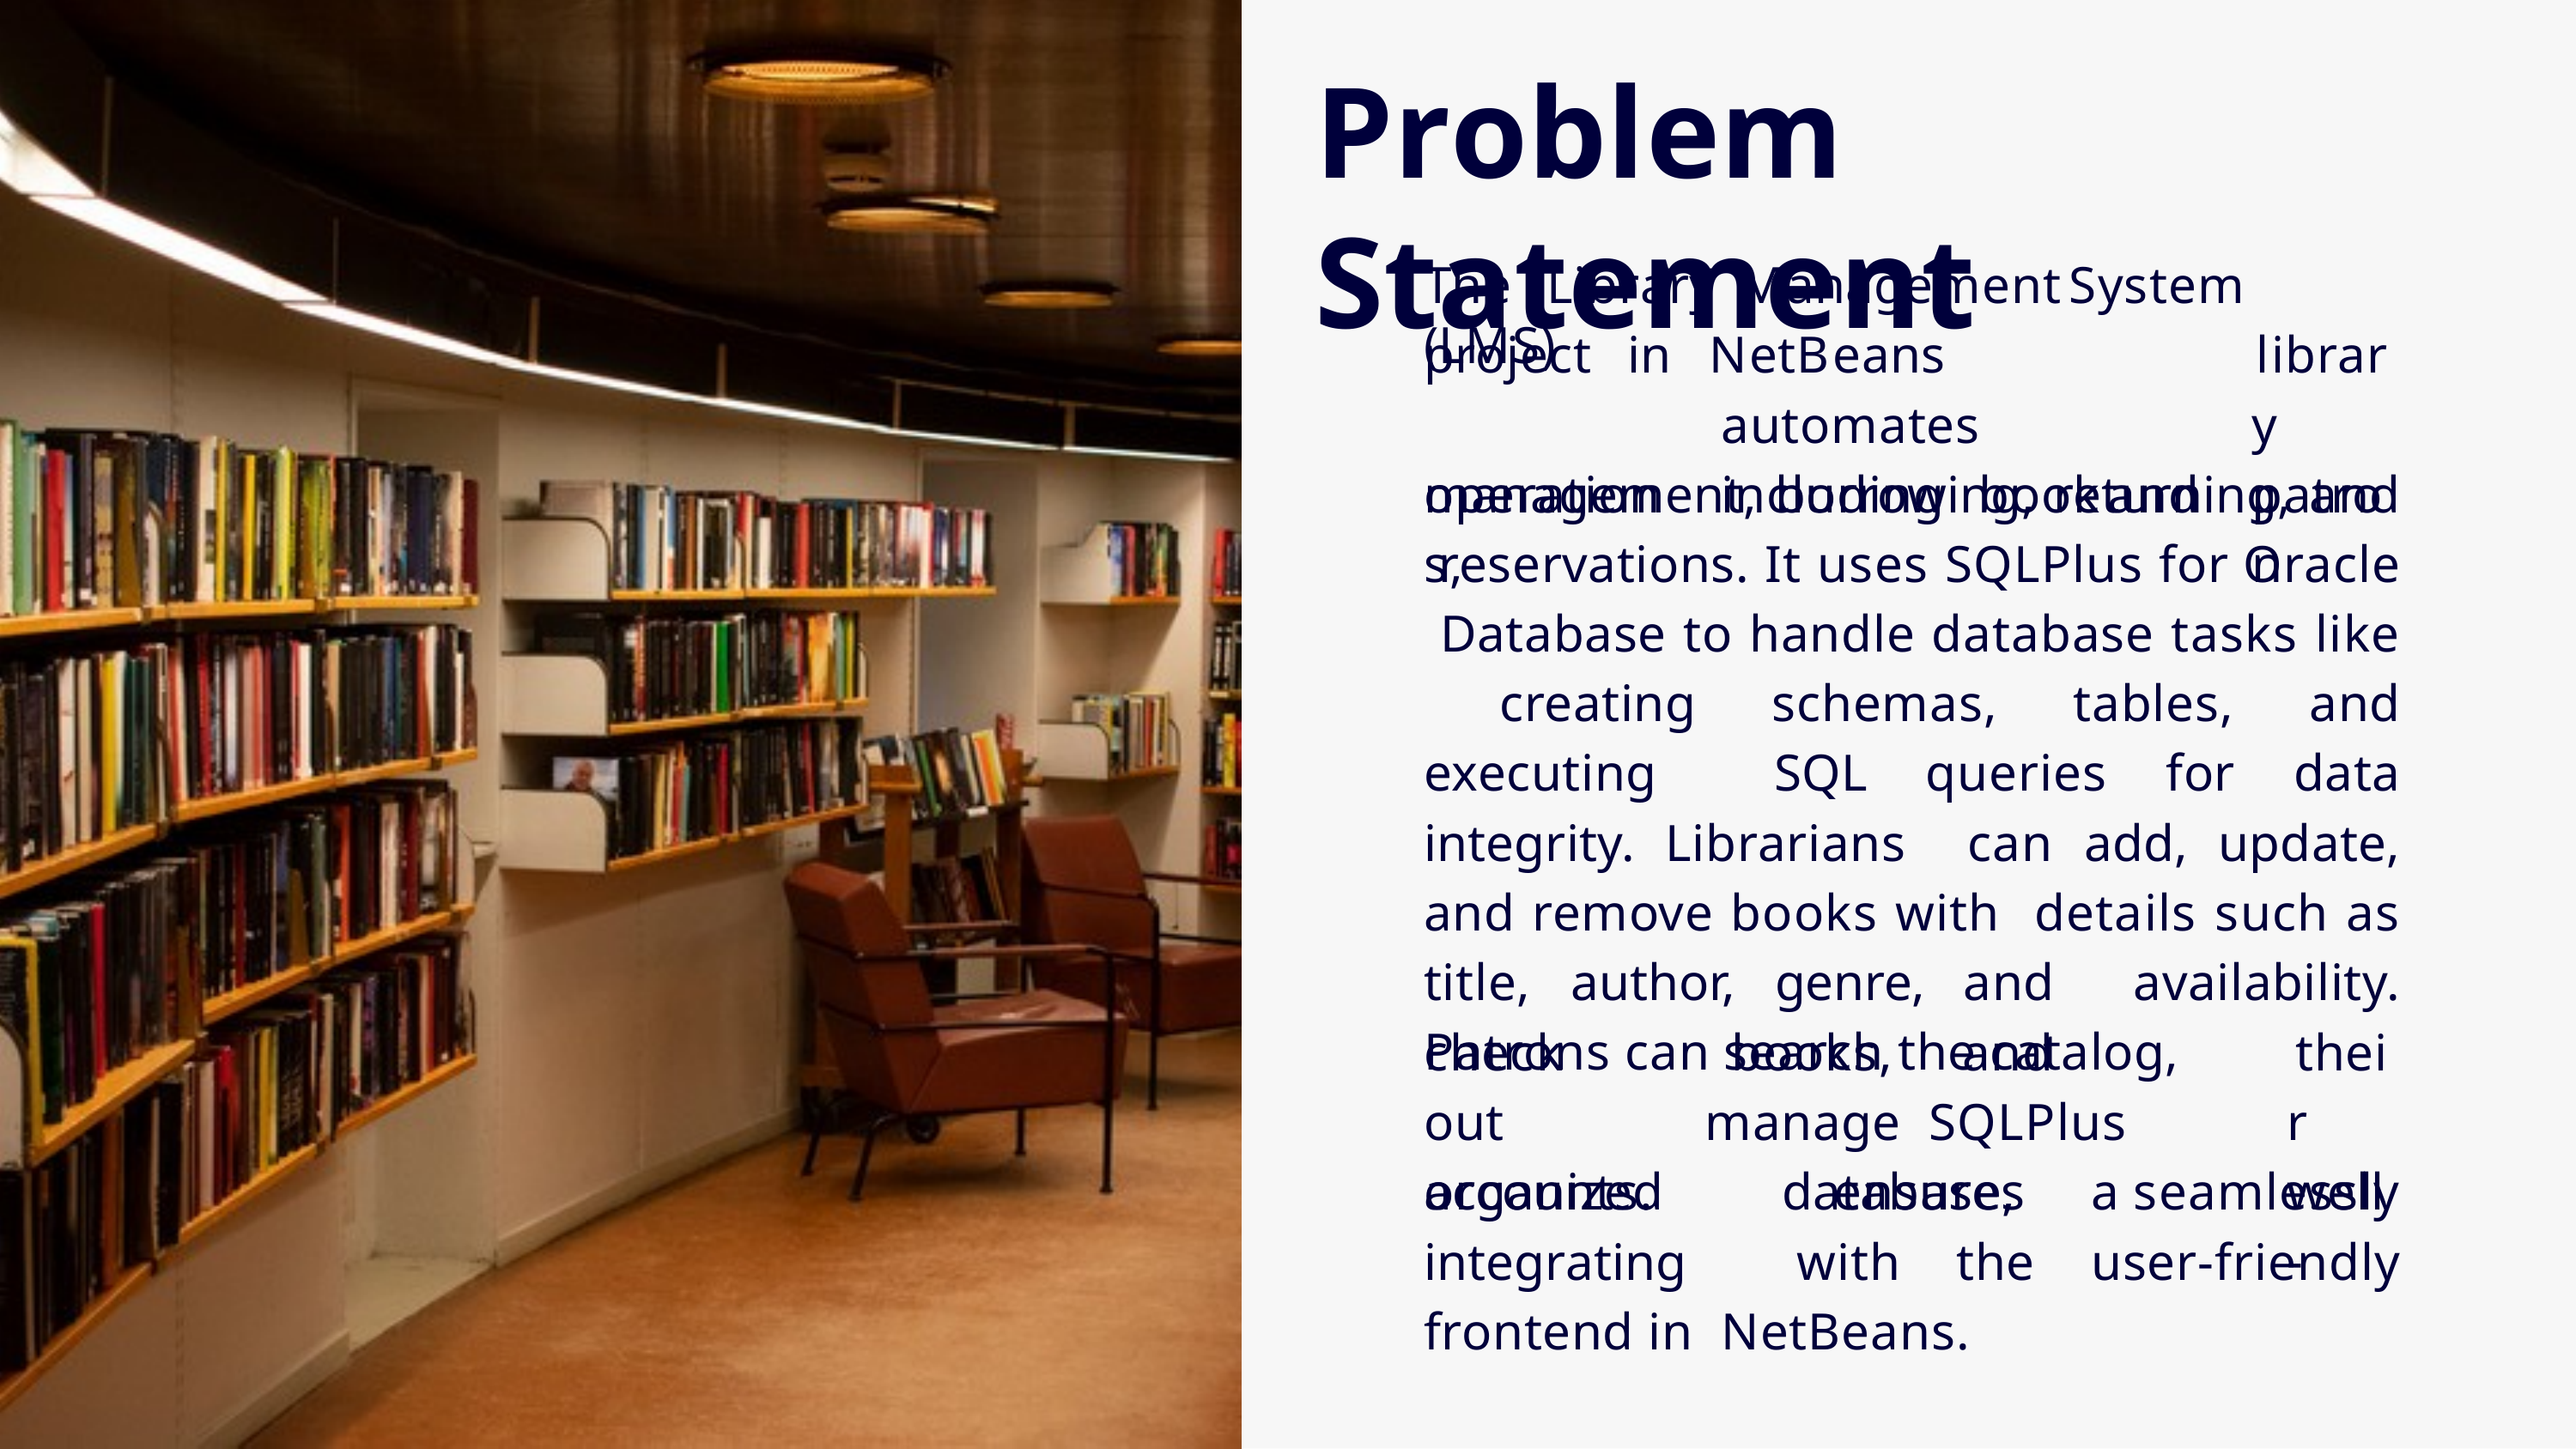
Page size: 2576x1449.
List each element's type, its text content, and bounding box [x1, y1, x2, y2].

text_box organized database, seamlessly integrating with the user-friendly frontend in NetBeans. [1422, 1149, 2403, 1360]
text_box library patron [2250, 312, 2403, 451]
title Problem Statement [1313, 51, 2495, 354]
picture [0, 0, 1242, 1449]
text_box books, and manage SQLPlus ensures a [1703, 1009, 2248, 1149]
text_box project in operations, [1422, 312, 1680, 451]
text_box their well- [2285, 1009, 2403, 1149]
text_box check out accounts. [1422, 1009, 1683, 1149]
text_box [1242, 0, 2576, 1449]
text_box management, borrowing, returning, and reservations. It uses SQLPlus for Oracle Database to handle database tasks like creating schemas, tables, and executing SQL queries for data integrity. Librarians can add, update, and remove books with details such as title, author, genre, and availability. Patrons can search the catalog, [1422, 451, 2403, 1081]
text_box NetBeans automates including book and [1707, 312, 2215, 451]
text_box The Library Management System (LMS) [1422, 252, 2403, 374]
